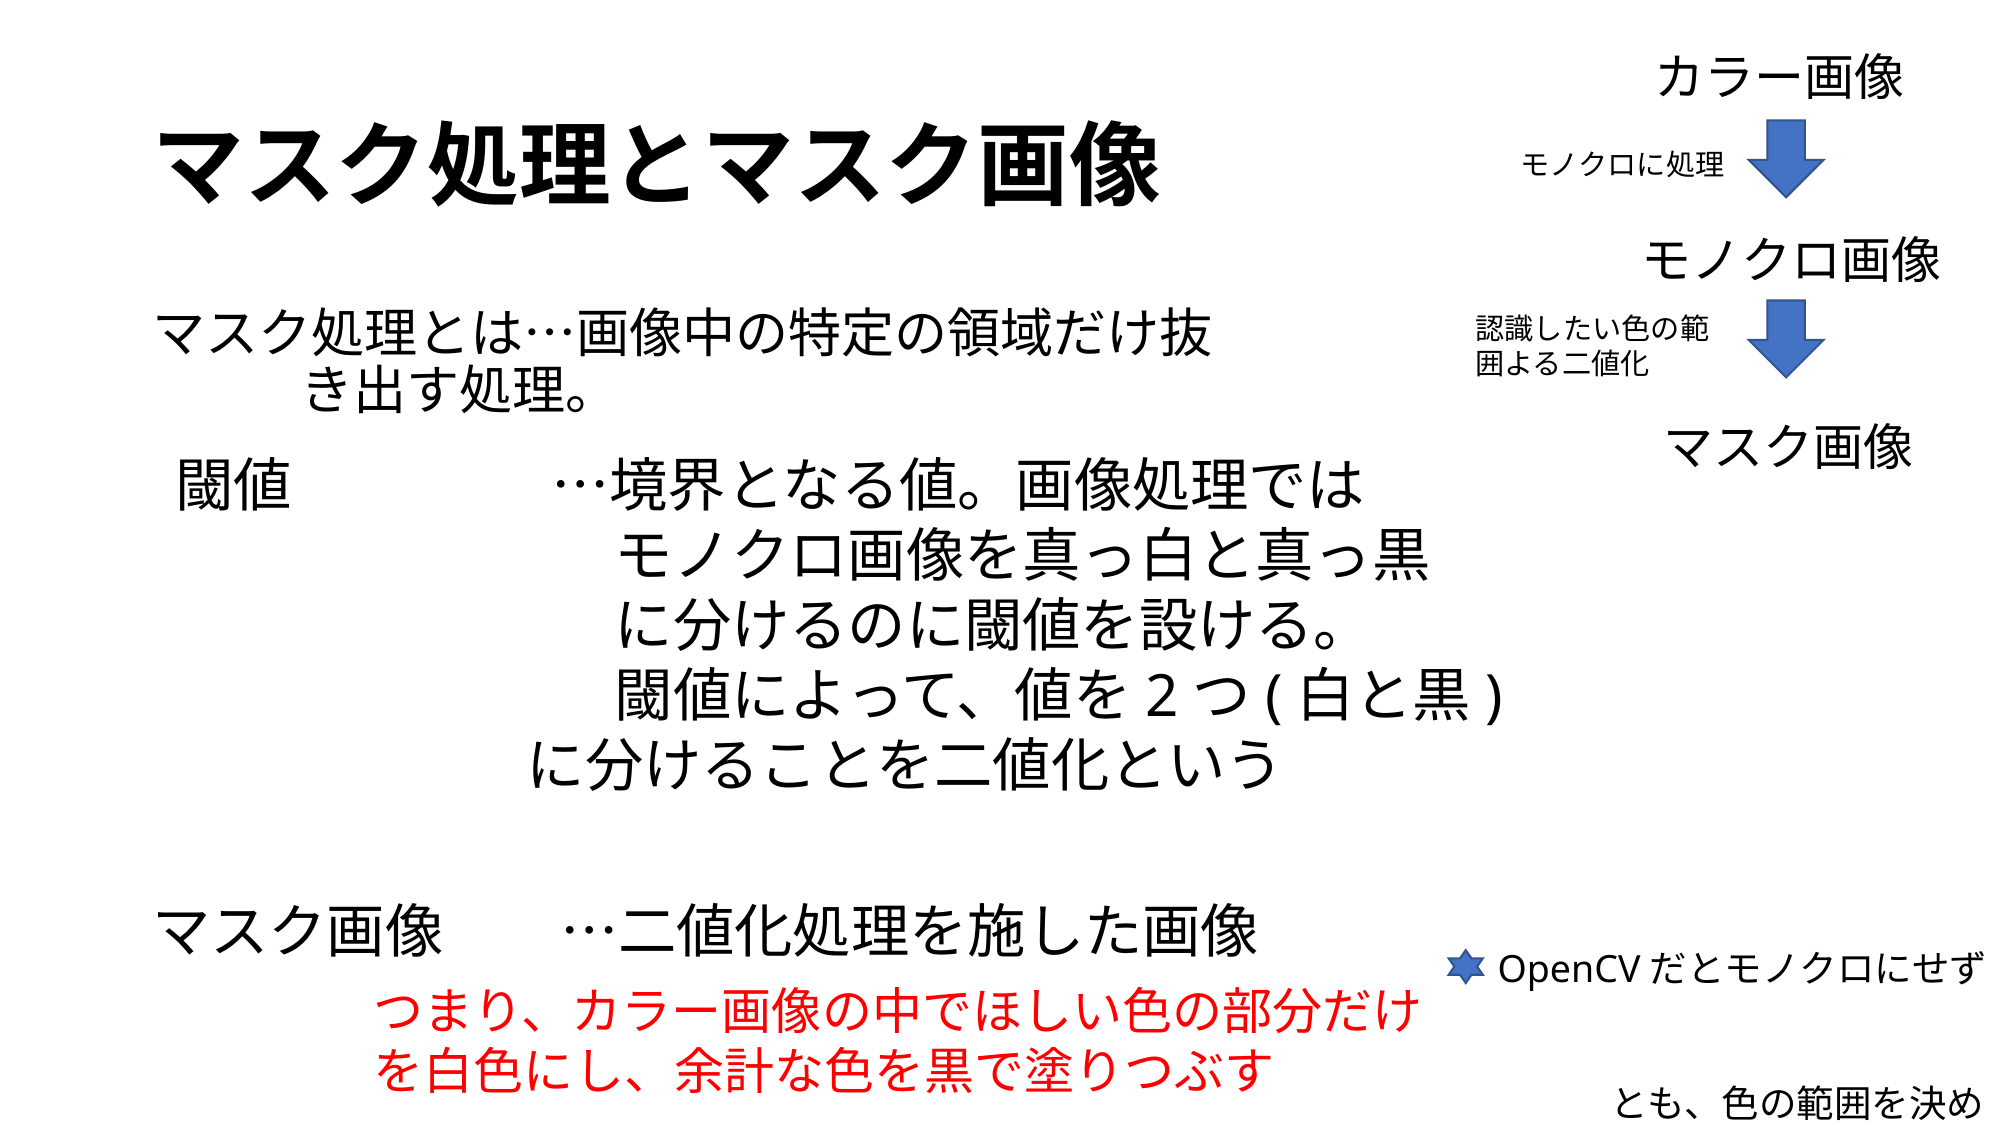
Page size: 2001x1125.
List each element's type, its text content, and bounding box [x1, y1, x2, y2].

title マスク処理とマスク画像 [137, 59, 1863, 278]
text_box [1446, 948, 1485, 985]
text_box [1749, 119, 1827, 199]
text_box マスク画像 [1648, 408, 1937, 484]
text_box OpenCVだとモノクロにせず とも、色の範囲を決めてマスク画像に簡単にできる [1482, 937, 2000, 1125]
text_box つまり、カラー画像の中でほしい色の部分だけを白色にし、余計な色を黒で塗りつぶす [359, 972, 1441, 1107]
text_box マスク画像 …二値化処理を施した画像 [137, 886, 1560, 972]
list マスク処理とは…画像中の特定の領域だけ抜 き出す処理。 [137, 299, 1391, 440]
text_box モノクロに処理 [1505, 138, 1749, 189]
text_box 認識したい色の範囲よる二値化 [1460, 303, 1749, 388]
text_box [1749, 299, 1827, 379]
text_box モノクロ画像 [1626, 220, 1960, 296]
text_box 閾値 …境界となる値。画像処理では モノクロ画像を真っ白と真っ黒 に分けるのに閾値を設ける。 閾値によって、値を2つ(白と黒) に分けることを二値化という [134, 440, 1518, 806]
text_box カラー画像 [1639, 37, 1933, 113]
